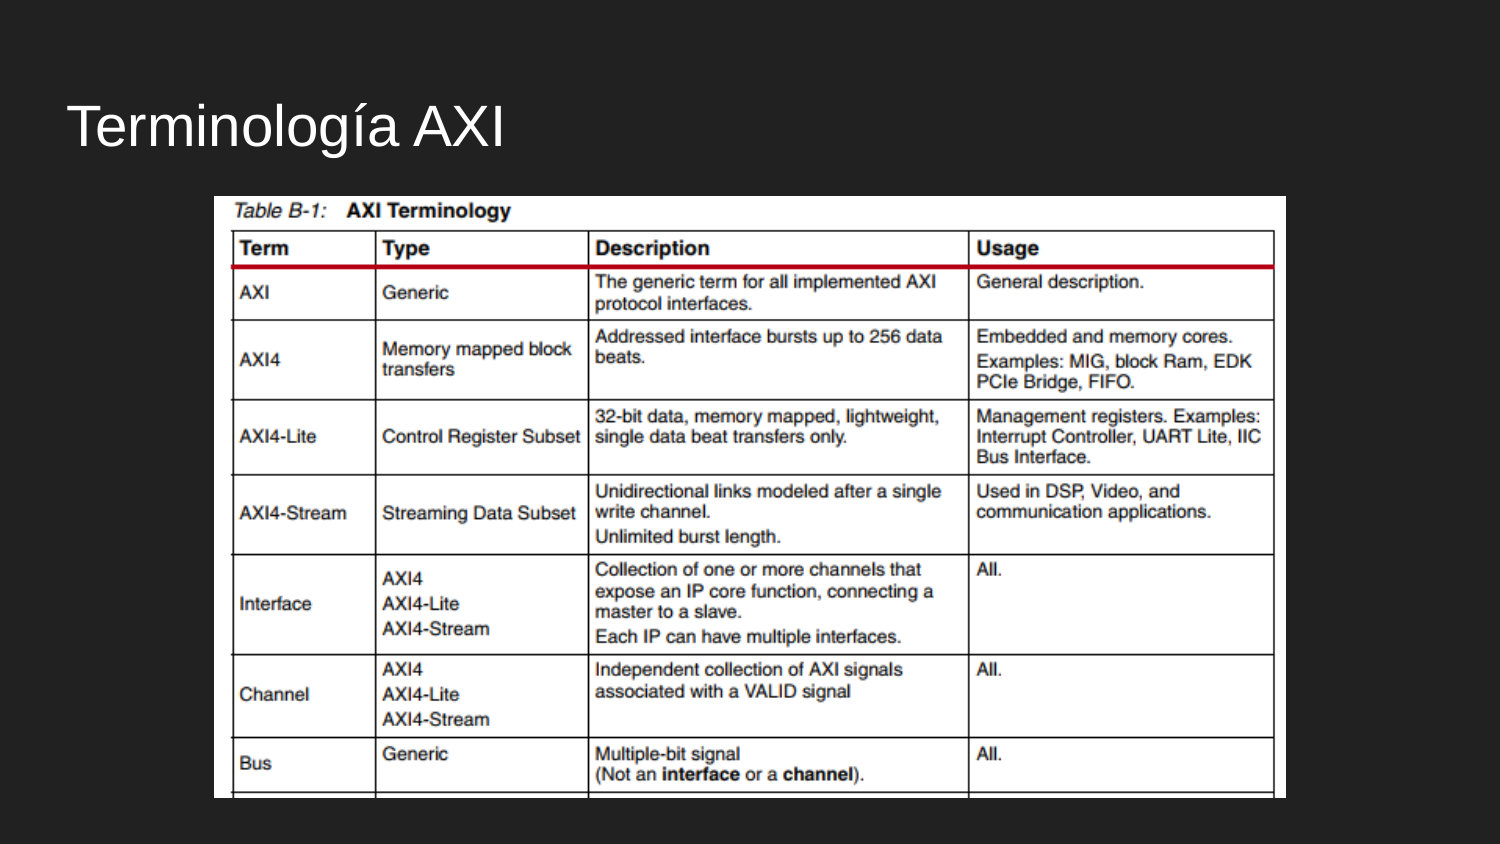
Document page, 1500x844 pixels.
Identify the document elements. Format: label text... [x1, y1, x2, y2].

title Terminología AXI [51, 72, 1449, 167]
picture [214, 195, 1286, 798]
